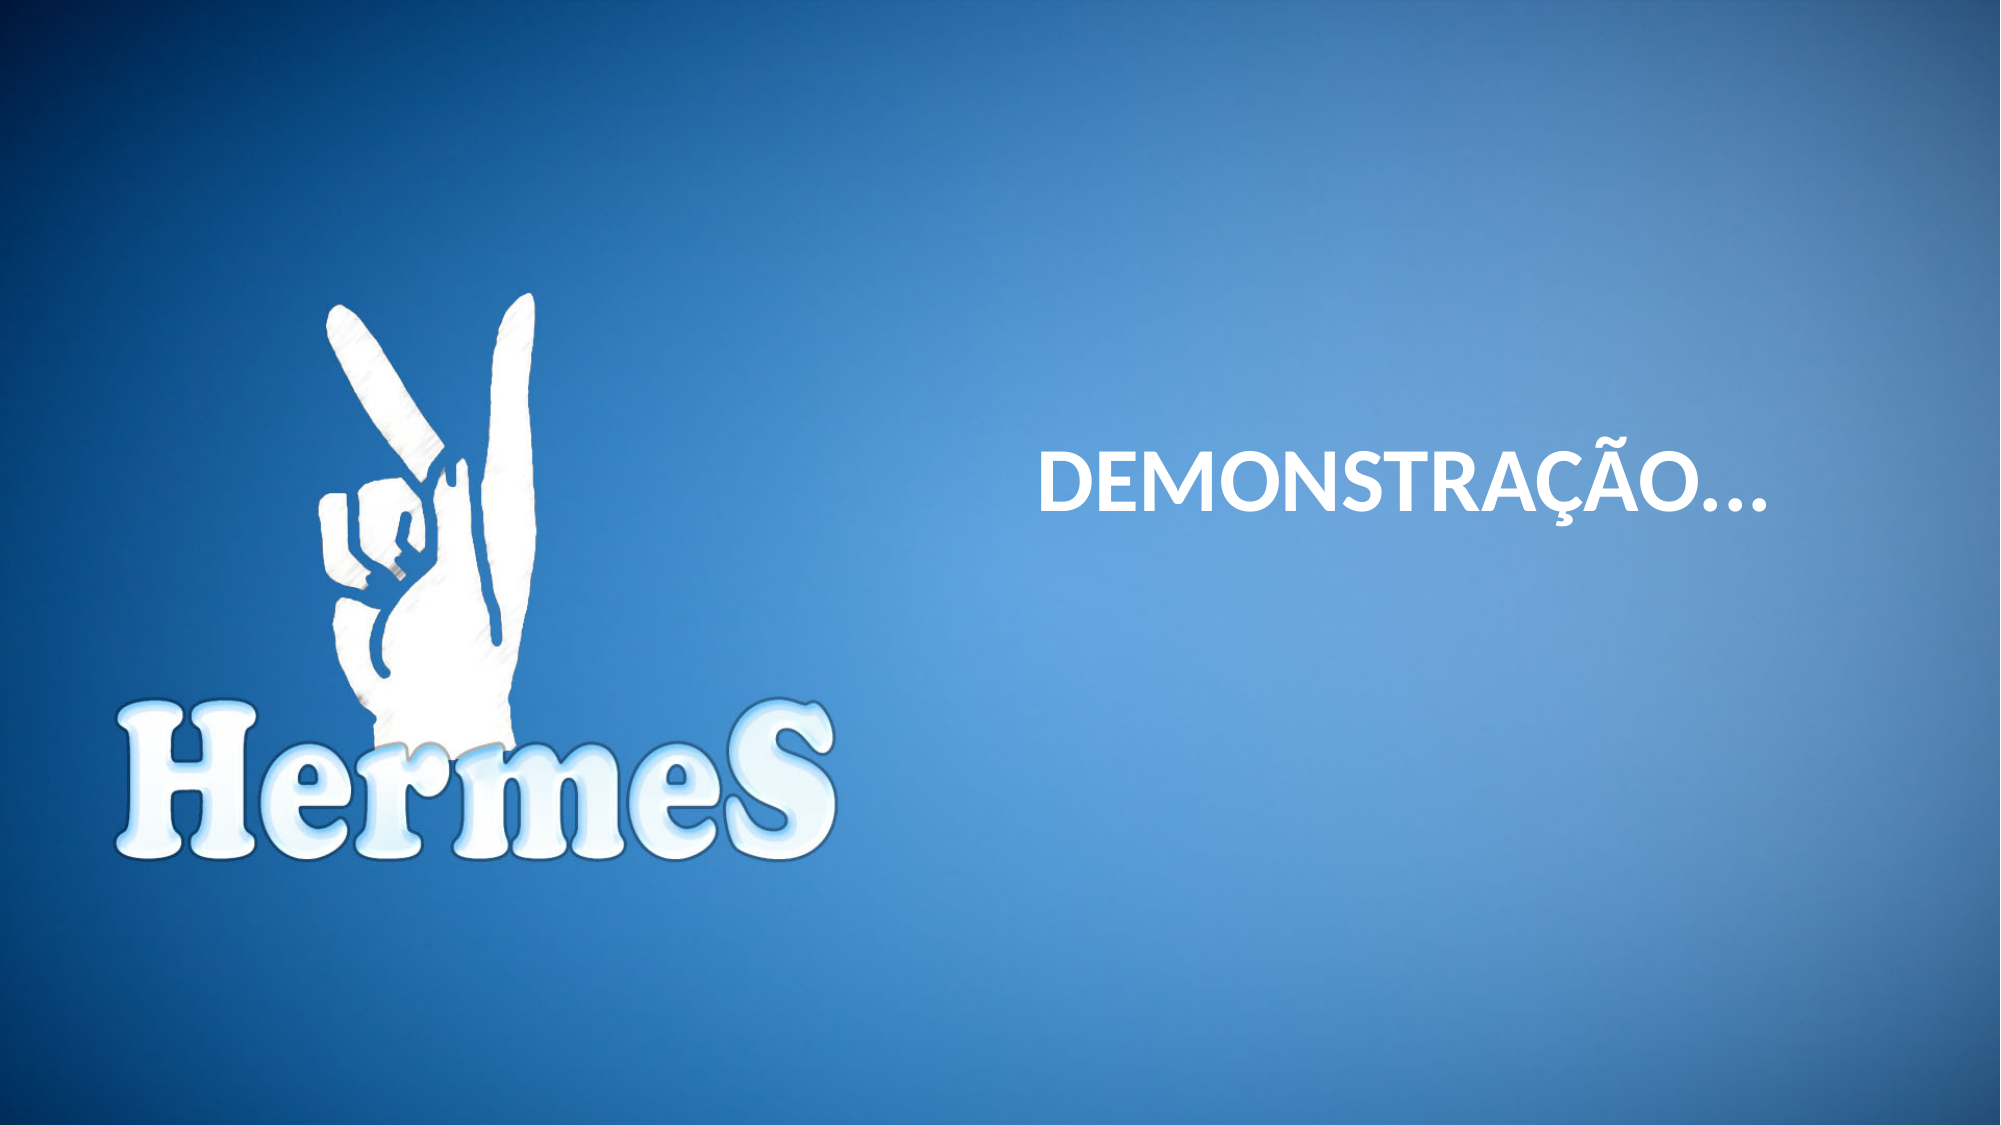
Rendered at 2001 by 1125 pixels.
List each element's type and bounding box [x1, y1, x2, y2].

list [0, 0, 2000, 1125]
